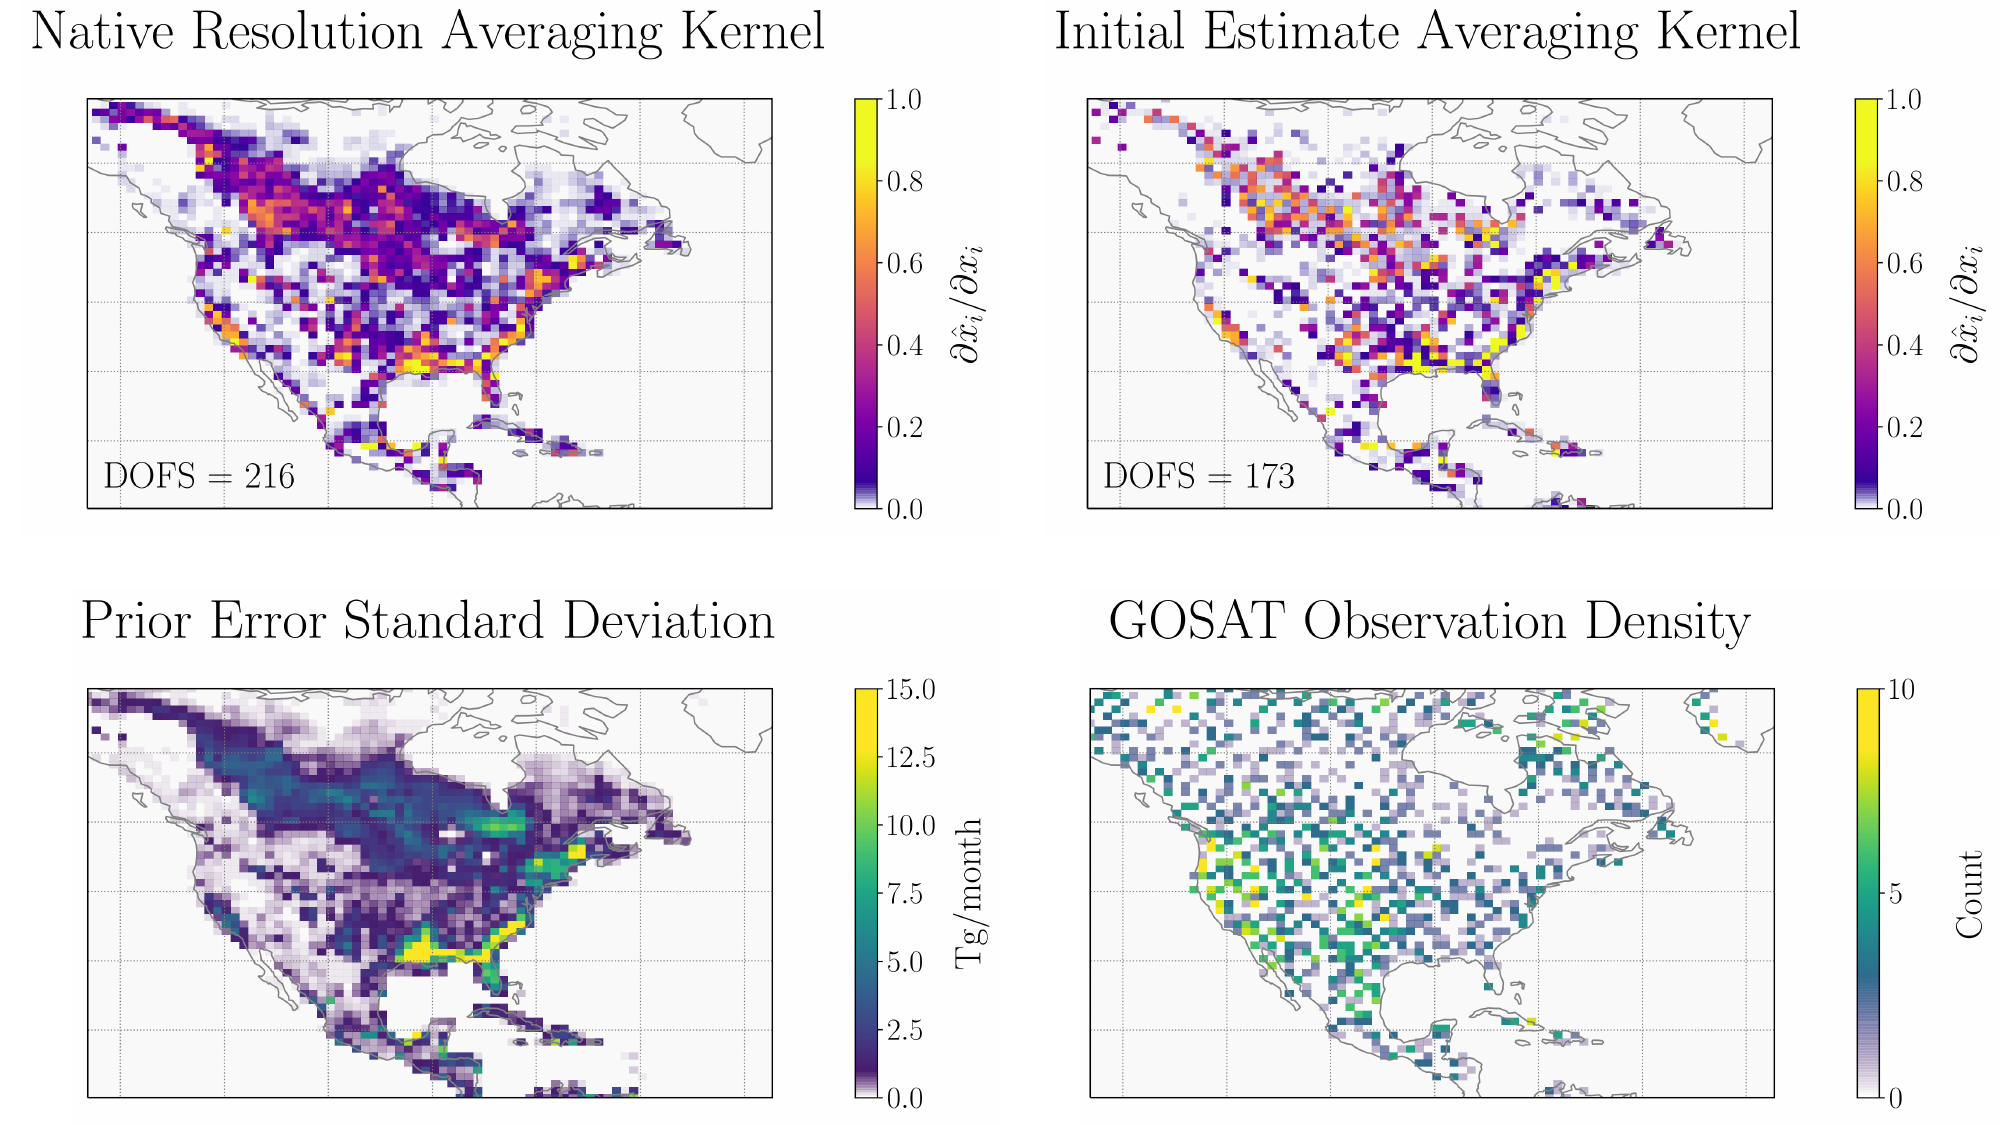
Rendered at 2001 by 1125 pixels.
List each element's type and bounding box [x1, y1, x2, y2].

text_box [21, 0, 2000, 1125]
